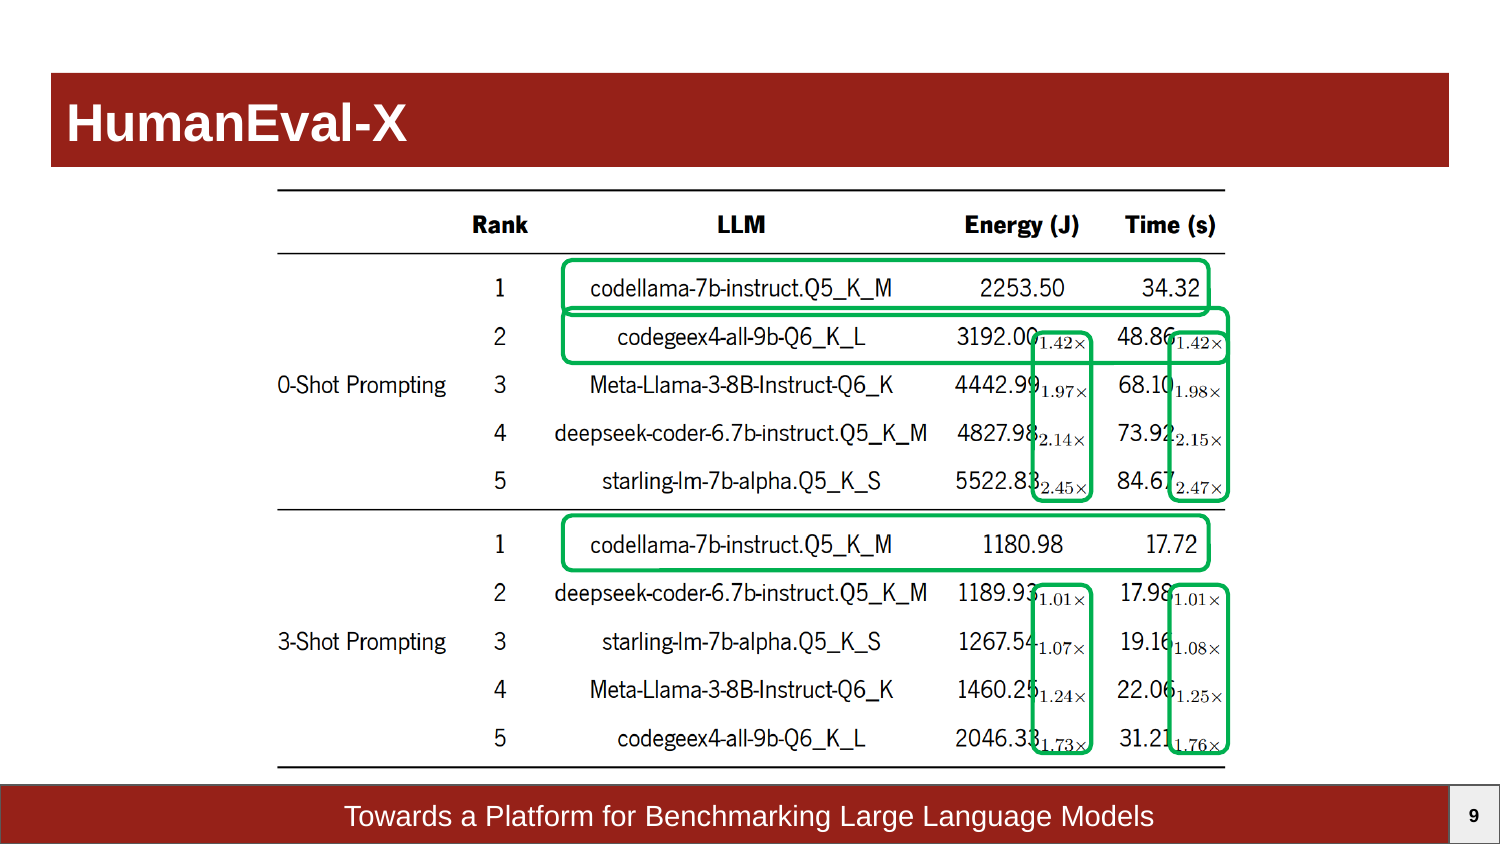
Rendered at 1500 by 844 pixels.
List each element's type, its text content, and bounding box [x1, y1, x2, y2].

text_box 9 [1448, 785, 1500, 844]
title HumanEval-X [51, 72, 1449, 167]
text_box Towards a Platform for Benchmarking Large Language Models [0, 785, 1448, 844]
picture [271, 187, 1229, 771]
